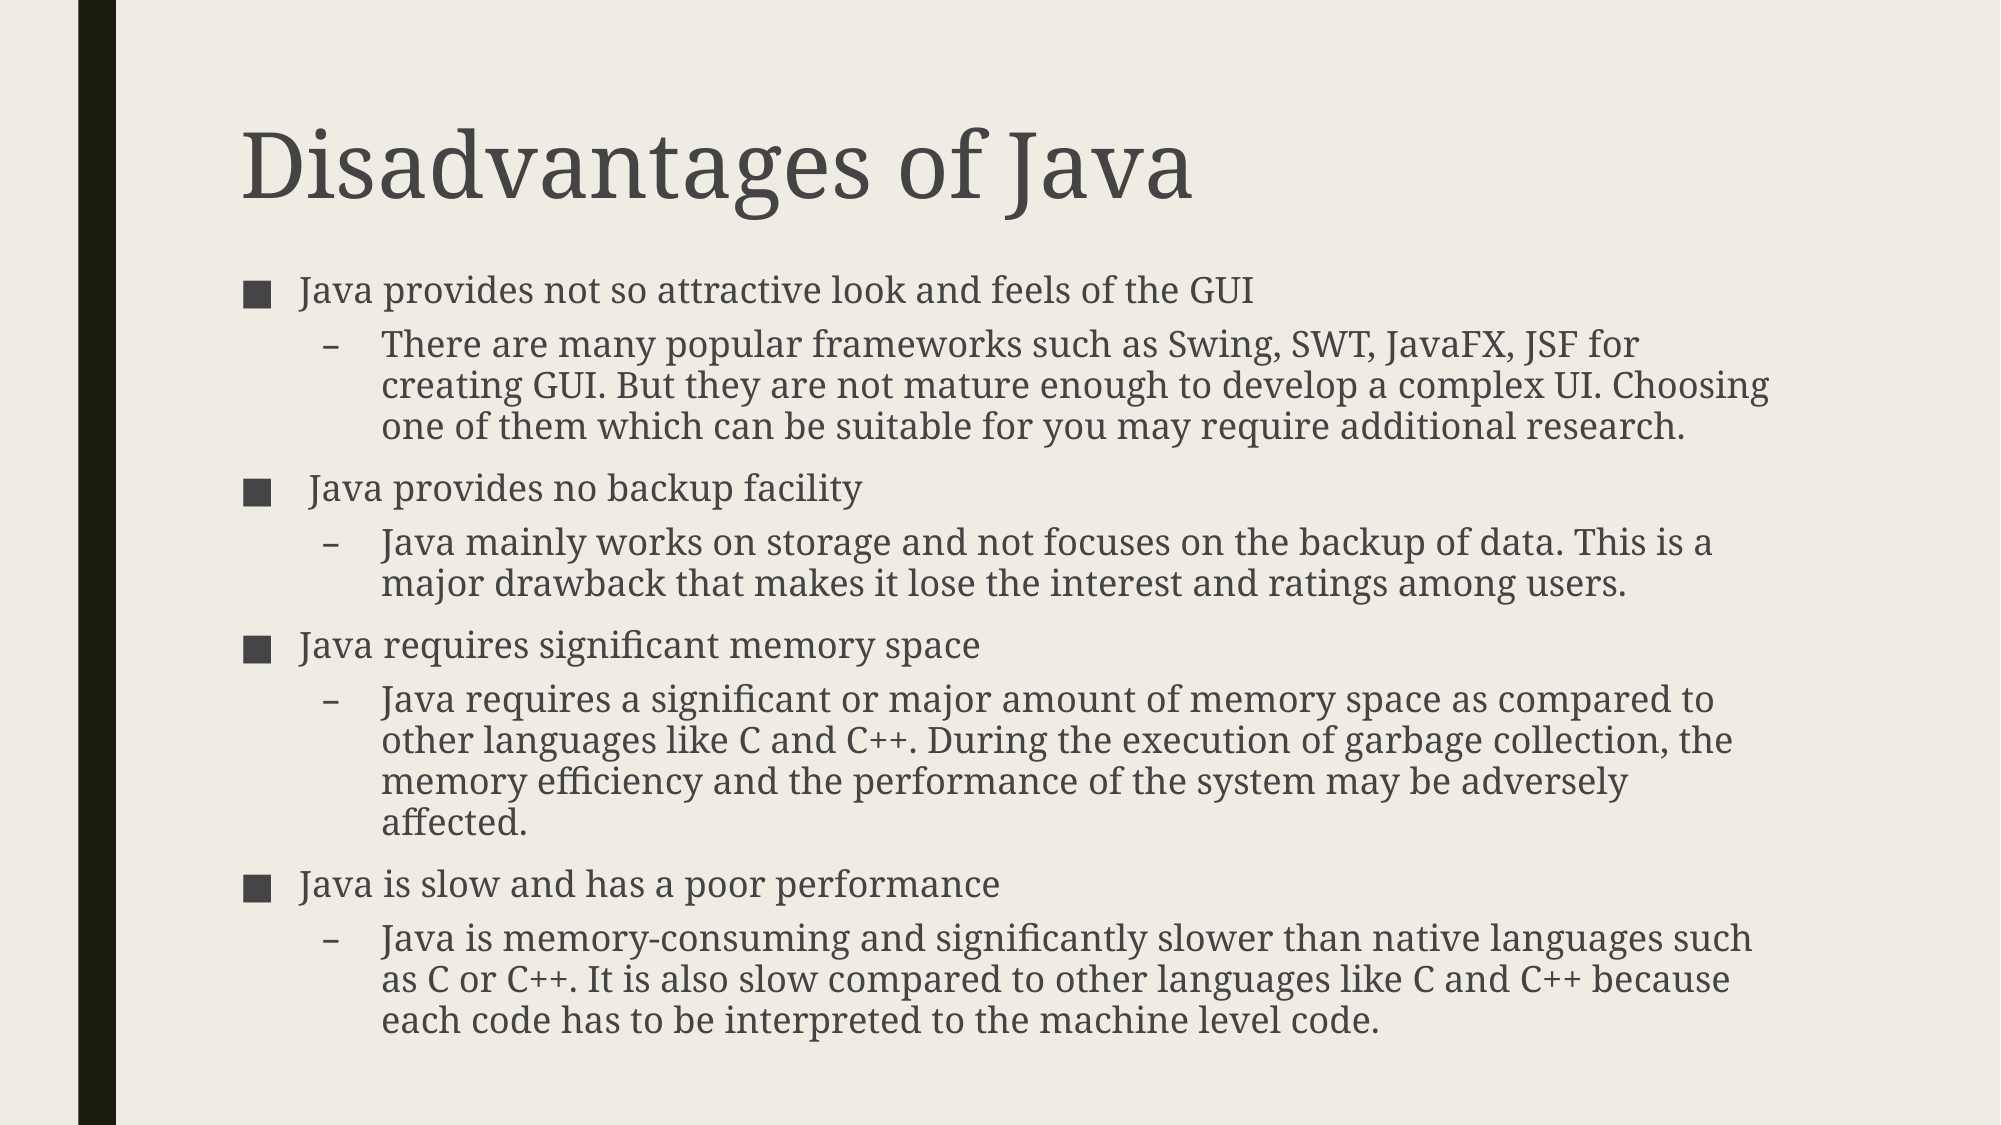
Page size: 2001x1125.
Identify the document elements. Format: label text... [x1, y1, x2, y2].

title Disadvantages of Java [225, 112, 1800, 263]
list Java provides not so attractive look and feels of the GUI There are many popular frameworks such as Swing, SWT, JavaFX, JSF for creating GUI. But they are not mature enough to develop a complex UI. Choosing one of them which can be suitable for you may require additional research. Java provides no backup facility Java mainly works on storage and not focuses on the backup of data. This is a major drawback that makes it lose the interest and ratings among users. Java requires significant memory space Java requires a significant or major amount of memory space as compared to other languages like C and C++. During the execution of garbage collection, the memory efficiency and the performance of the system may be adversely affected. Java is slow and has a poor performance Java is memory-consuming and significantly slower than native languages such as C or C++. It is also slow compared to other languages like C and C++ because each code has to be interpreted to the machine level code. [225, 263, 1800, 1090]
